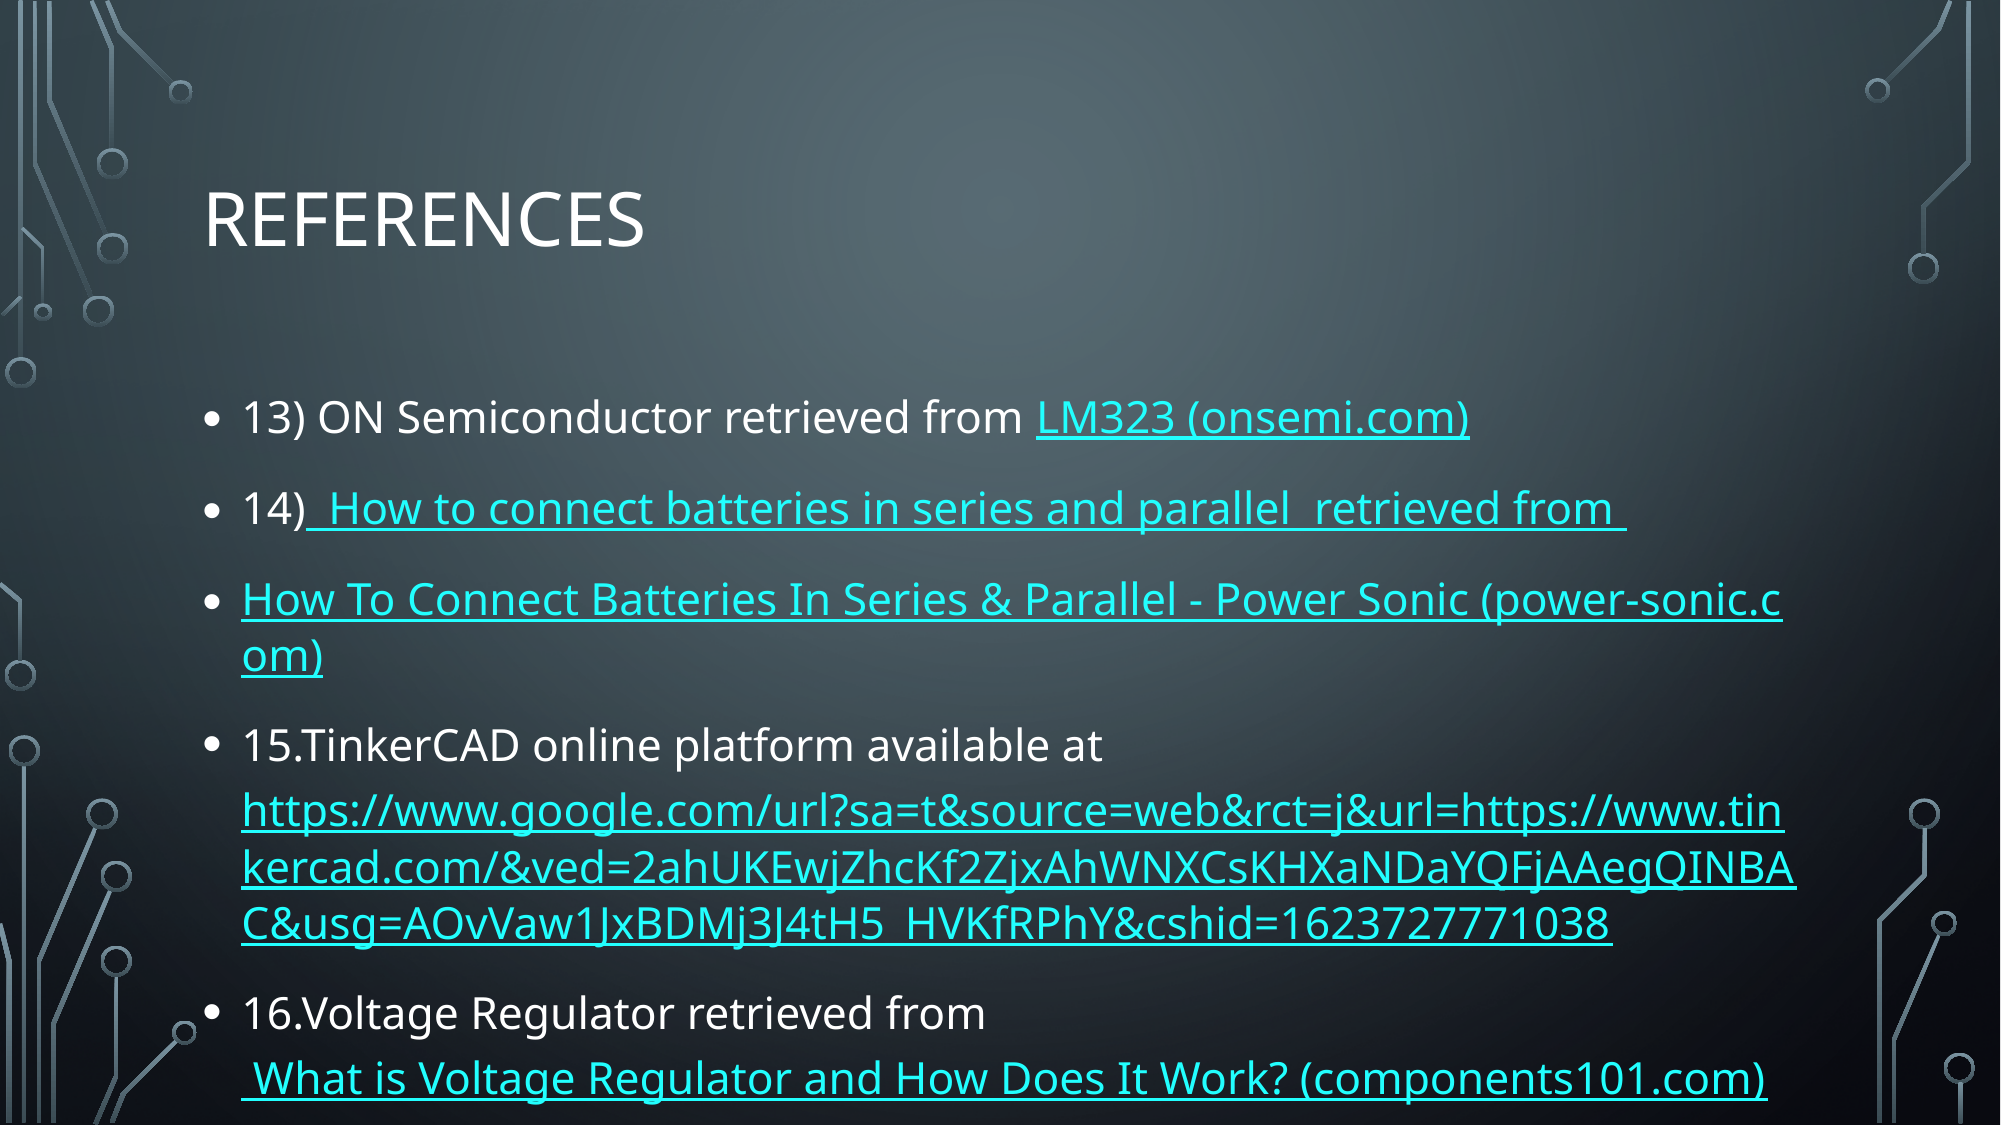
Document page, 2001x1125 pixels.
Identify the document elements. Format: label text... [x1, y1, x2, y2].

title REFERENCES [187, 101, 1813, 344]
list 13) ON Semiconductor retrieved from LM323 (onsemi.com) 14) How to connect batteries in series and parallel retrieved from How To Connect Batteries In Series & Parallel - Power Sonic (power-sonic.com) 15.TinkerCAD online platform available at https://www.google.com/url?sa=t&source=web&rct=j&url=https://www.tinkercad.com/&ved=2ahUKEwjZhcKf2ZjxAhWNXCsKHXaNDaYQFjAAegQINBAC&usg=AOvVaw1JxBDMj3J4tH5_HVKfRPhY&cshid=1623727771038 16.Voltage Regulator retrieved from What is Voltage Regulator and How Does It Work? (components101.com) [187, 369, 1813, 950]
